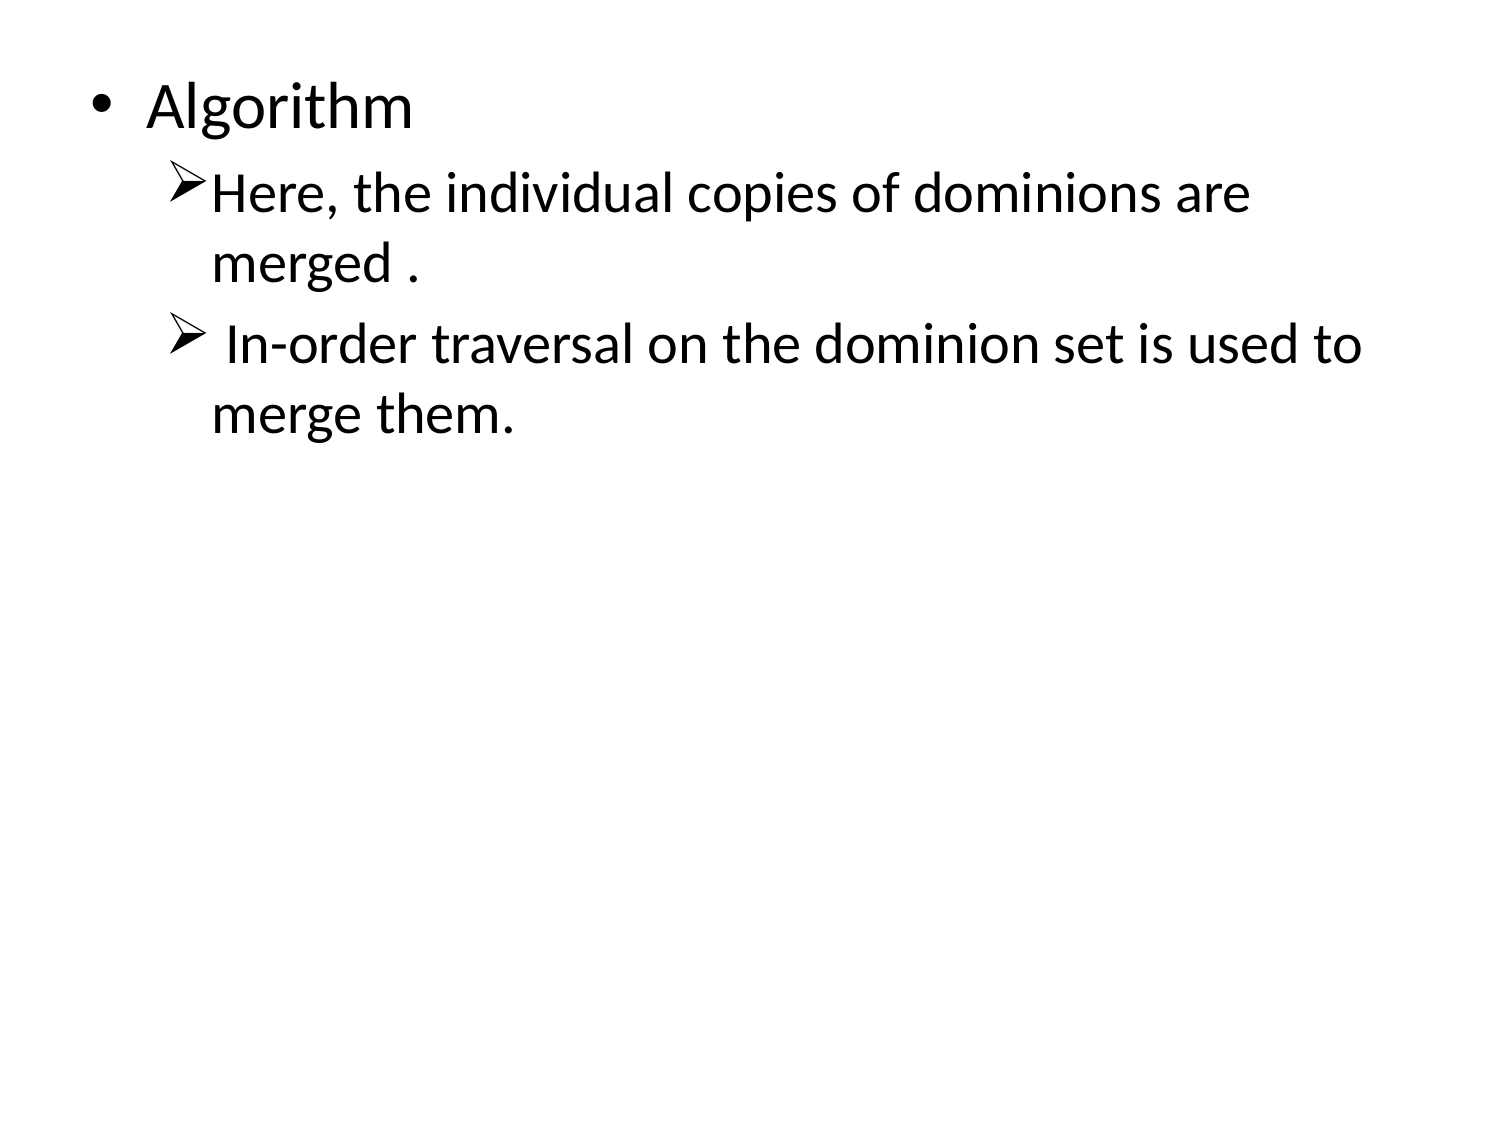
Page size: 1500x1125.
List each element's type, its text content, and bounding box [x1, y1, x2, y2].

list Algorithm Here, the individual copies of dominions are merged . In-order traversal on the dominion set is used to merge them. [75, 54, 1425, 1005]
